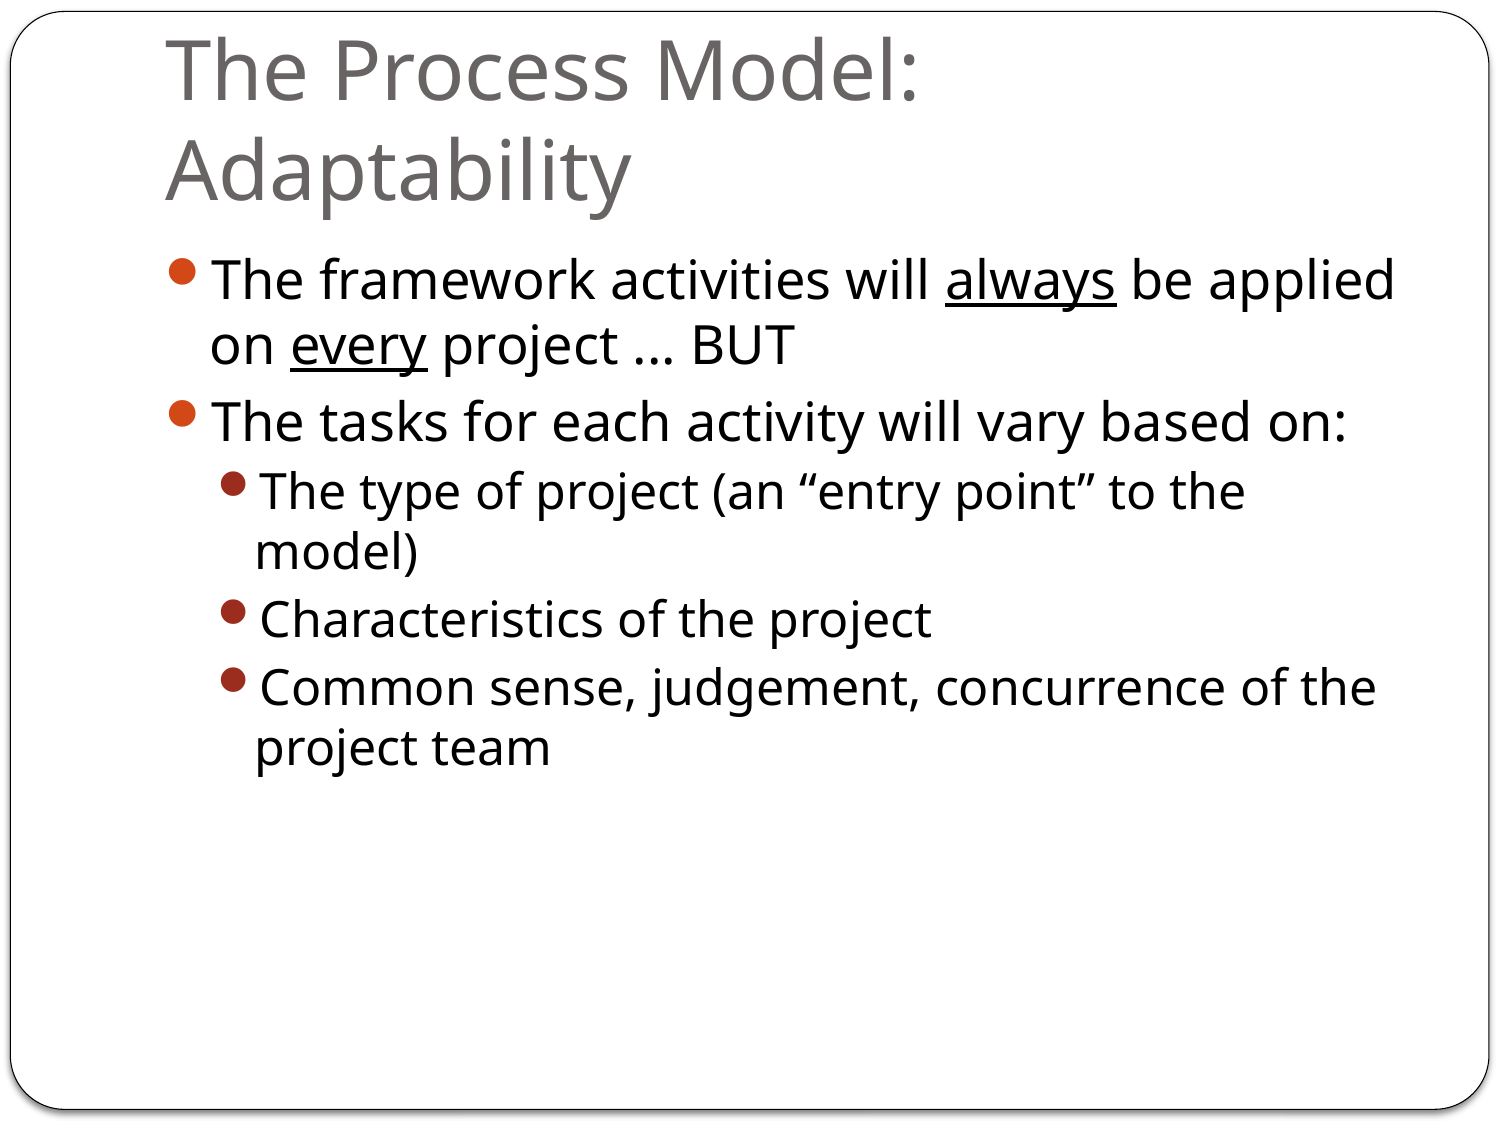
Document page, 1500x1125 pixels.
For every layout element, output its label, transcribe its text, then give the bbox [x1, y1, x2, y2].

list The framework activities will always be applied on every project ... BUT The tasks for each activity will vary based on: The type of project (an “entry point” to the model) Characteristics of the project Common sense, judgement, concurrence of the project team [149, 237, 1426, 988]
title The Process Model: Adaptability [149, 44, 1426, 233]
